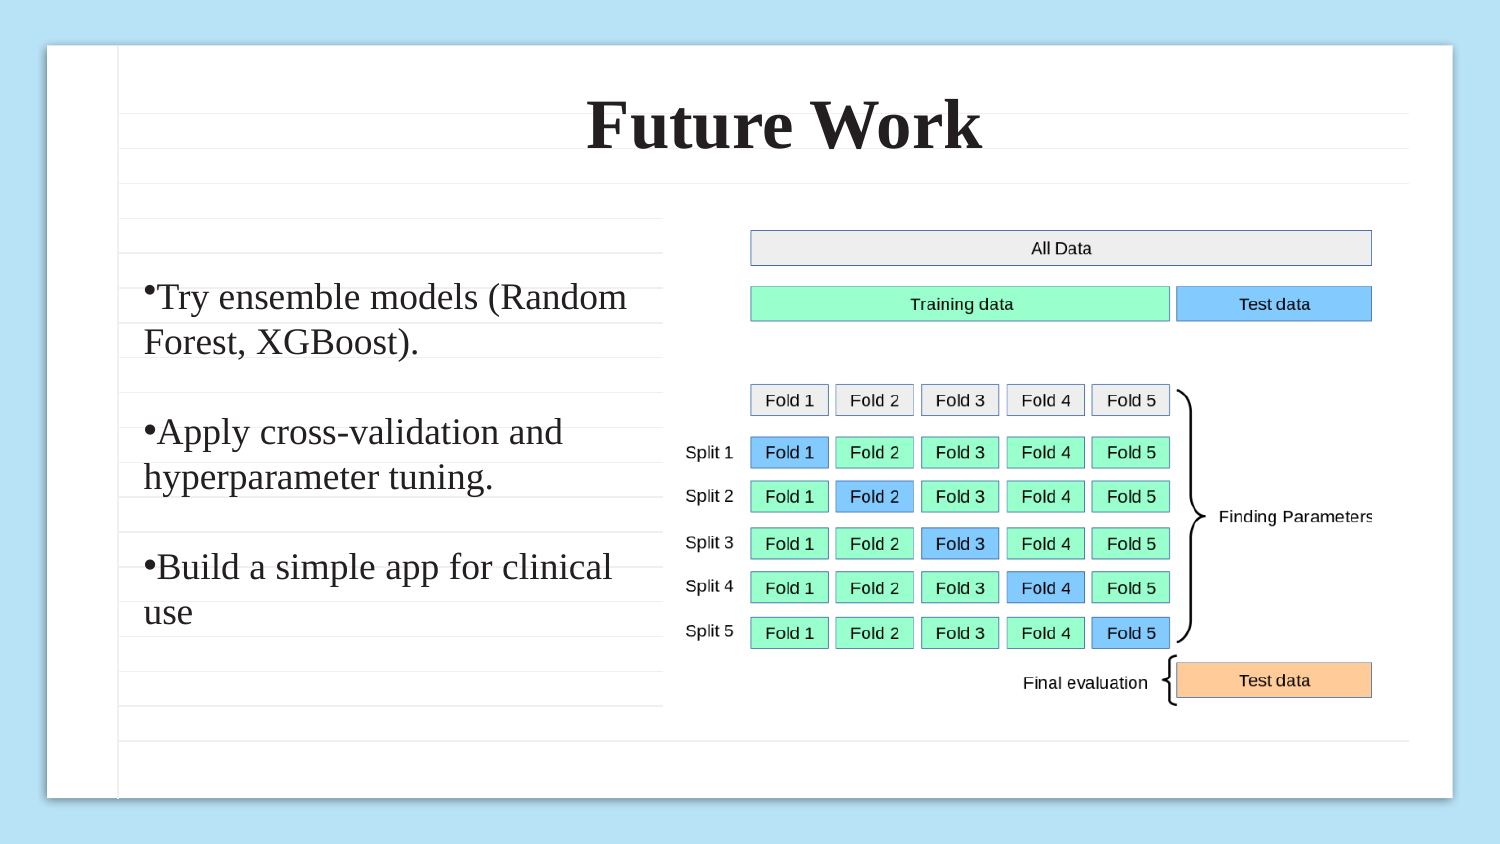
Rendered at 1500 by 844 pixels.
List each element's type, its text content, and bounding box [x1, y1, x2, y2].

picture [663, 208, 1445, 726]
text_box Try ensemble models (Random Forest, XGBoost). Apply cross-validation and hyperparameter tuning. Build a simple app for clinical use [128, 264, 658, 640]
title Future Work [153, 72, 1417, 167]
